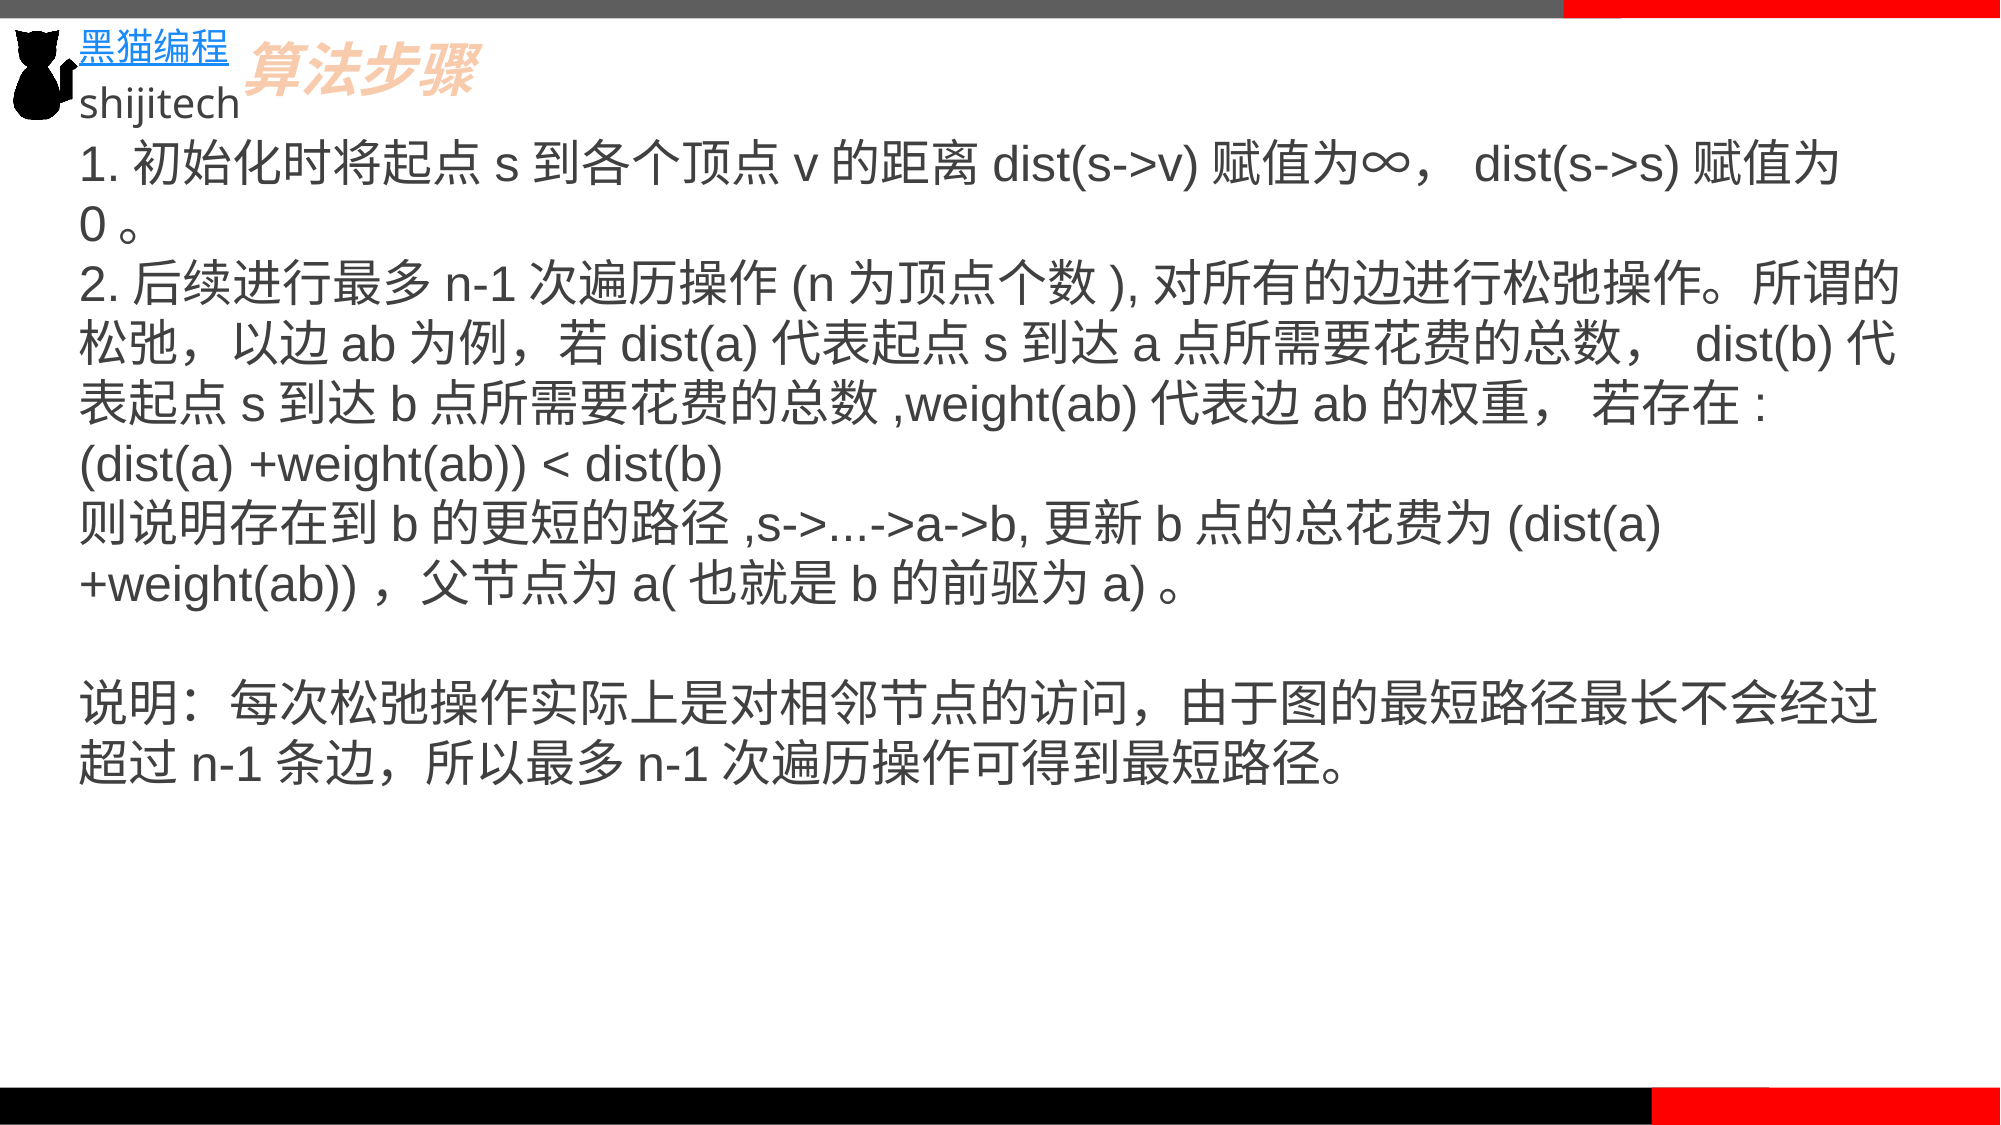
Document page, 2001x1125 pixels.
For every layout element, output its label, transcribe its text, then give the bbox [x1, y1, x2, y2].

subtitle 1.初始化时将起点s到各个顶点v的距离dist(s->v)赋值为∞，dist(s->s)赋值为0。 2.后续进行最多n-1次遍历操作(n为顶点个数),对所有的边进行松弛操作。所谓的松弛，以边ab为例，若dist(a)代表起点s到达a点所需要花费的总数， dist(b)代表起点s到达b点所需要花费的总数,weight(ab)代表边ab的权重， 若存在: (dist(a) +weight(ab)) < dist(b) 则说明存在到b的更短的路径,s->...->a->b,更新b点的总花费为(dist(a) +weight(ab))，父节点为a(也就是b的前驱为a)。 说明：每次松弛操作实际上是对相邻节点的访问，由于图的最短路径最长不会经过超过n-1条边，所以最多n-1次遍历操作可得到最短路径。 [64, 123, 1936, 995]
picture [0, 30, 90, 120]
text_box 算法步骤 [226, 25, 490, 111]
